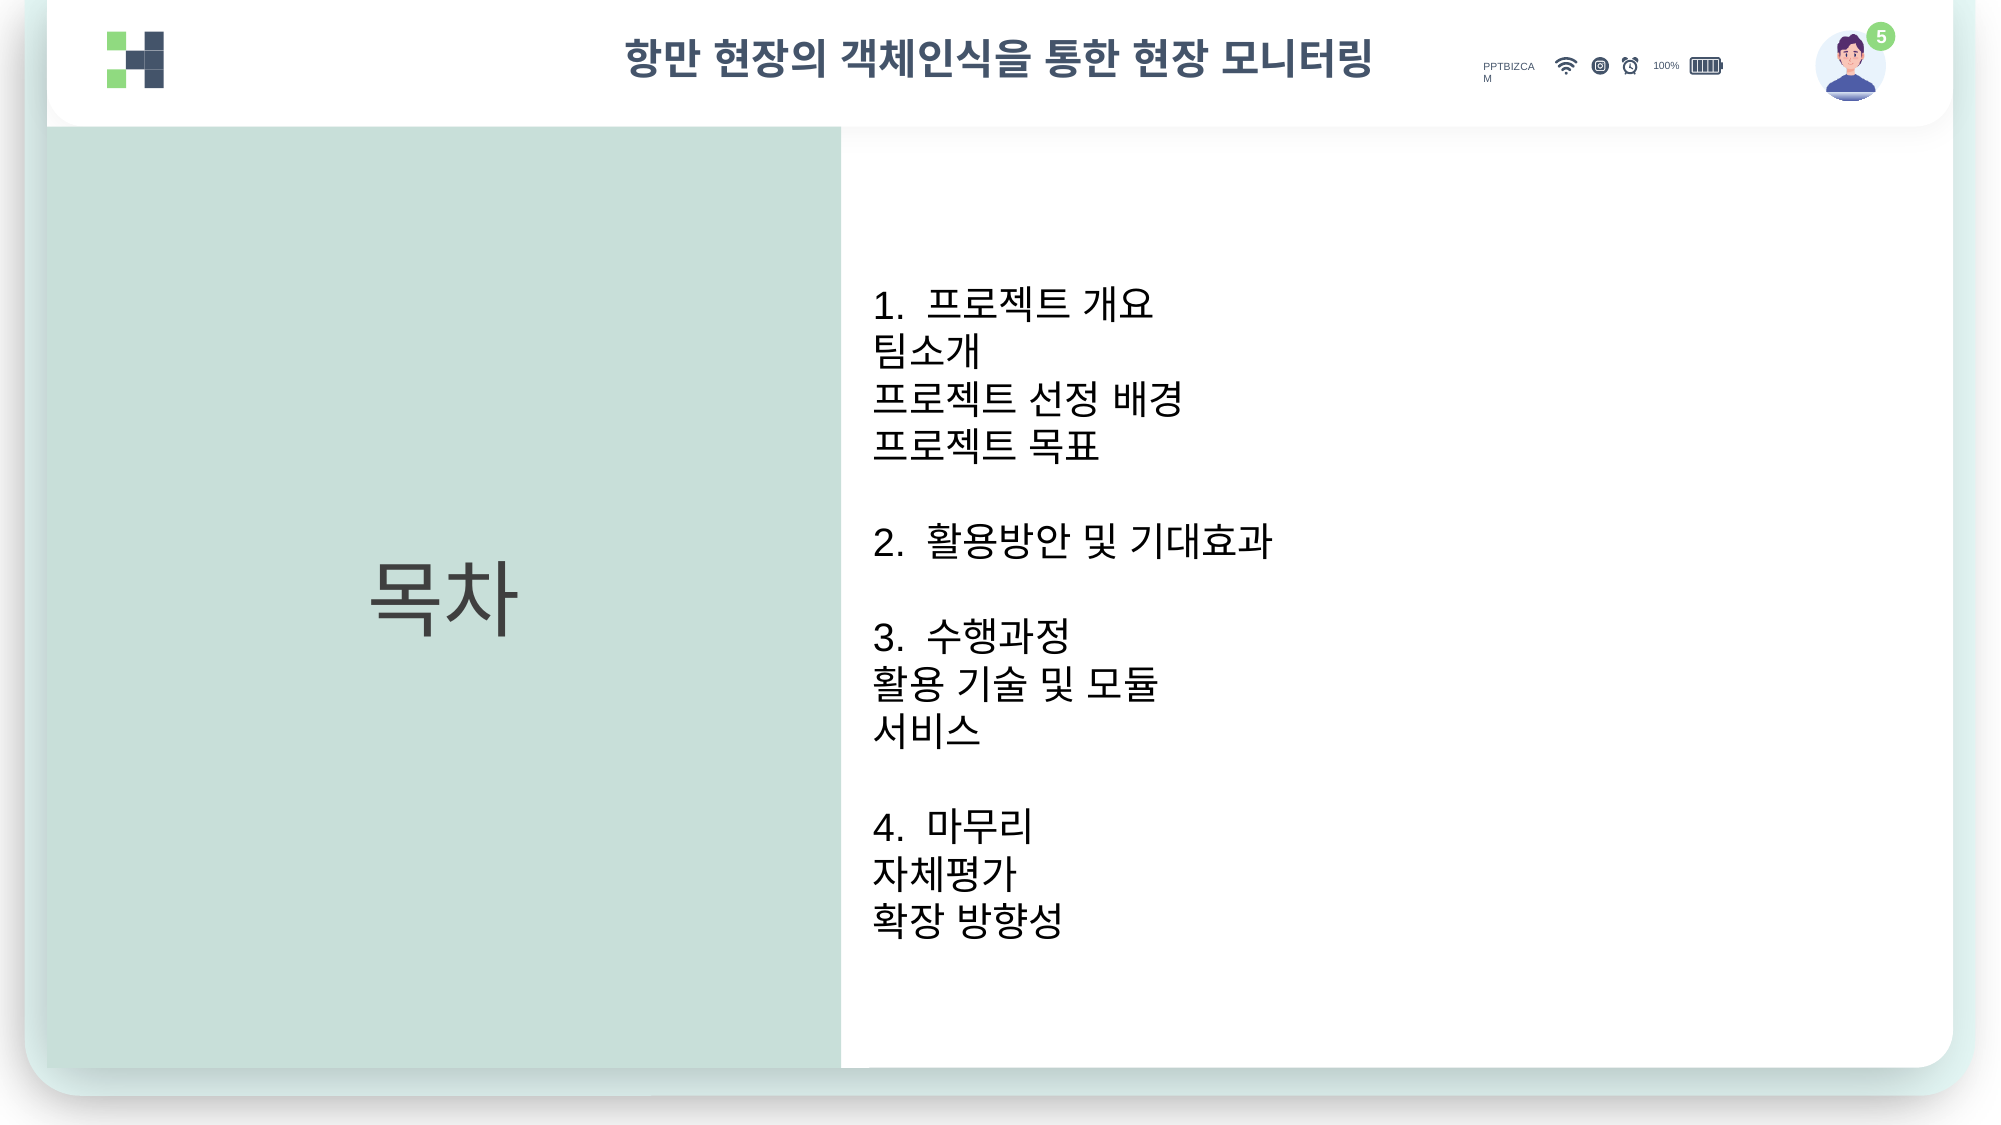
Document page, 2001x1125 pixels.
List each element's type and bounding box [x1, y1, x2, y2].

text_box [24, 0, 1976, 1096]
